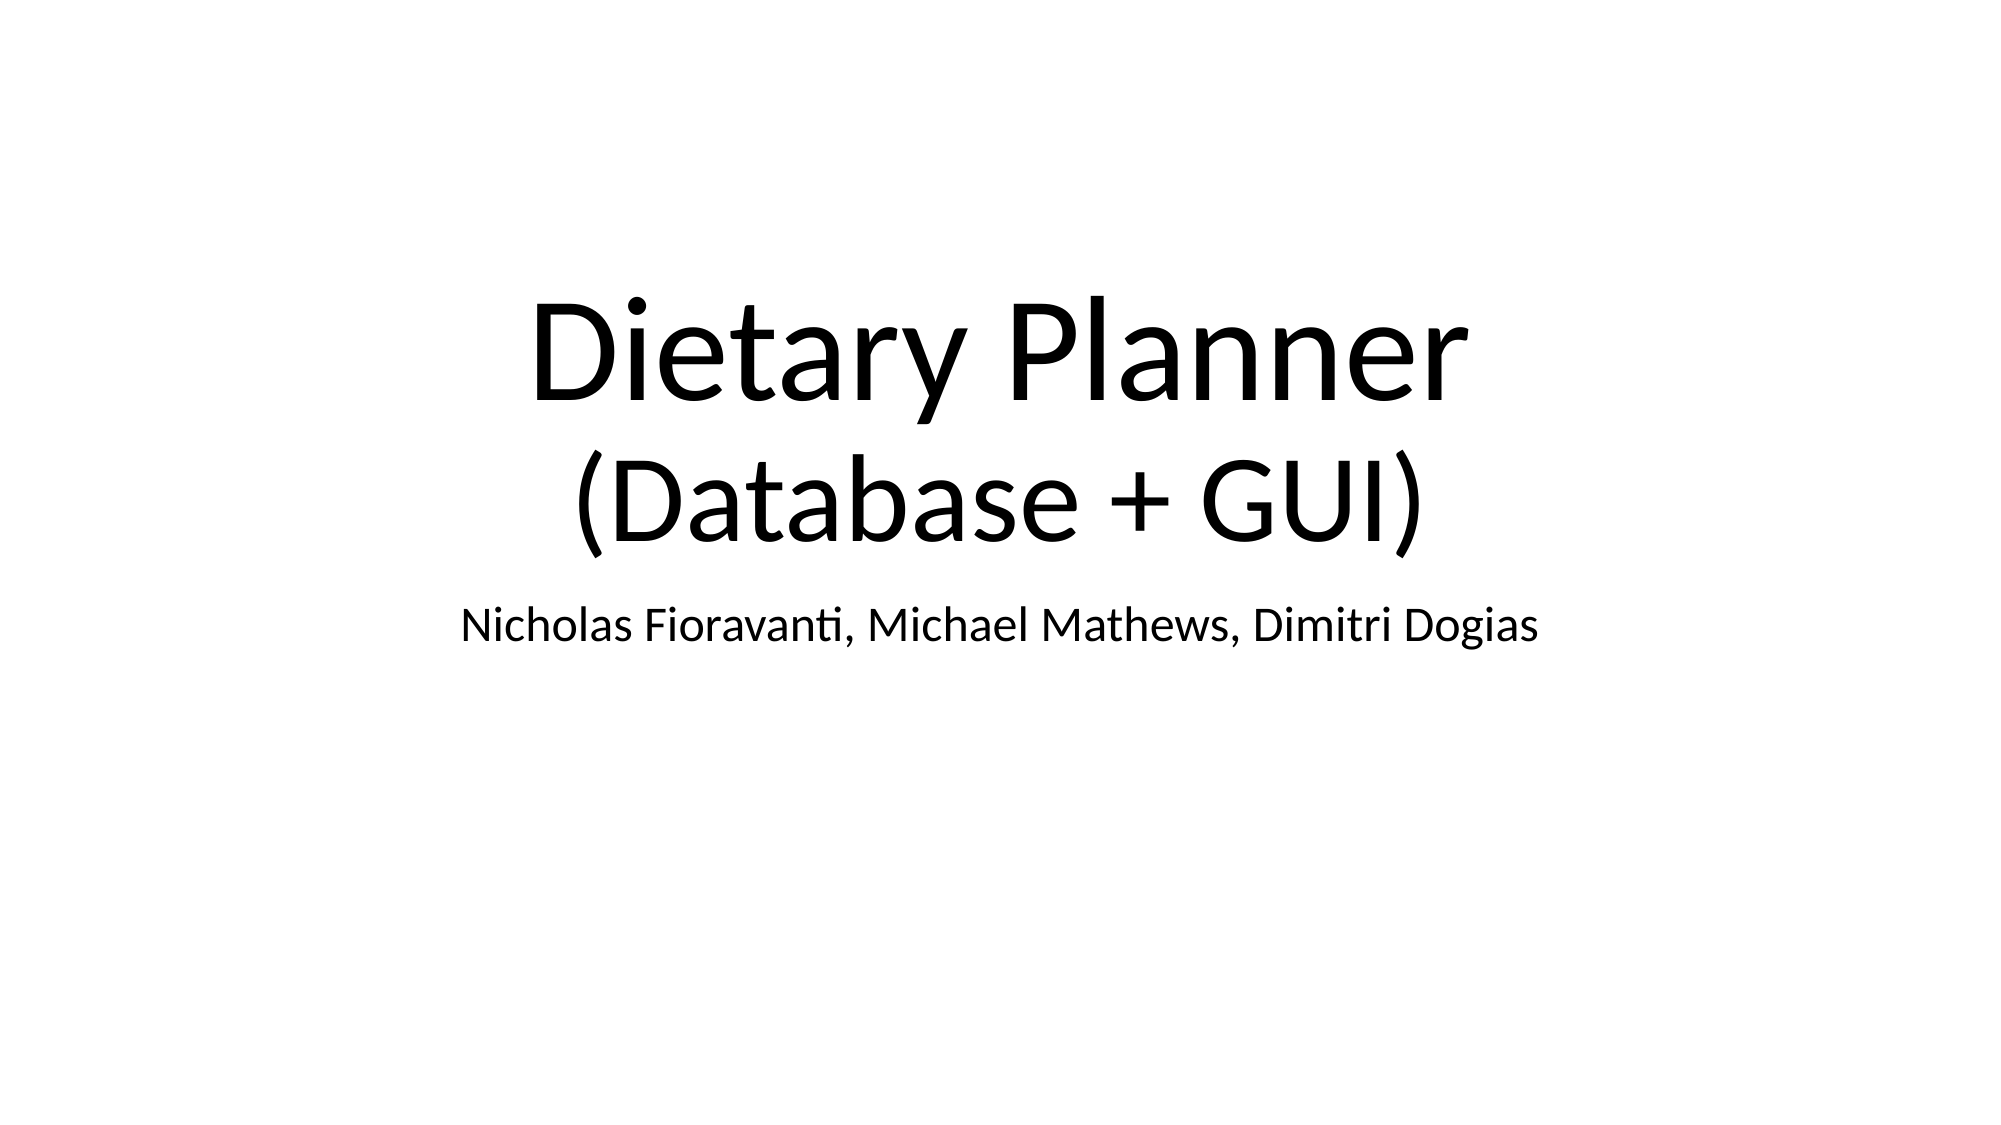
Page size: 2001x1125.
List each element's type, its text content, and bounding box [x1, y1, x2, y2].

subtitle Nicholas Fioravanti, Michael Mathews, Dimitri Dogias [249, 590, 1750, 863]
title Dietary Planner (Database + GUI) [249, 184, 1750, 576]
